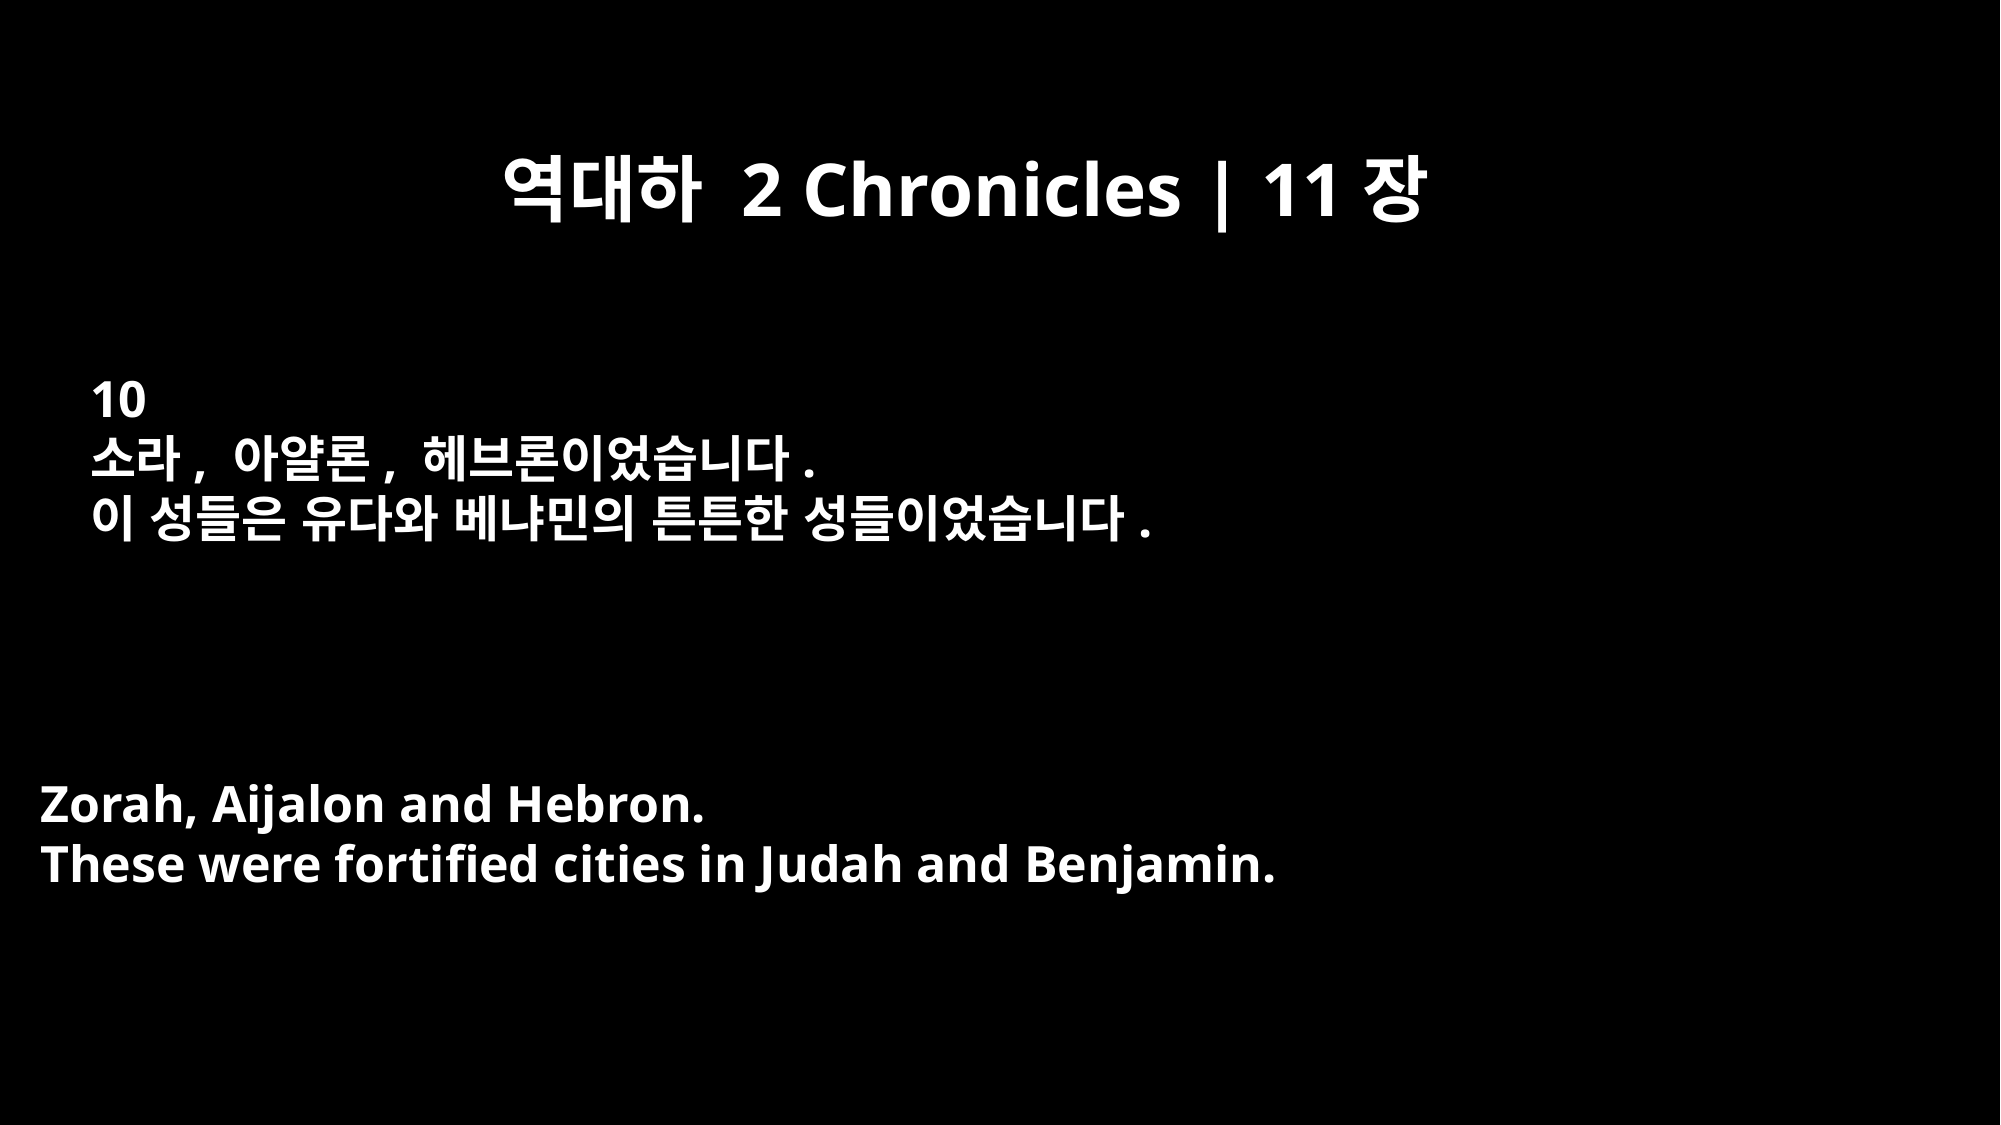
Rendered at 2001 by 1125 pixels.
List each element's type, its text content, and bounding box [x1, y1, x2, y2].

text_box 10 소라, 아얄론, 헤브론이었습니다. 이 성들은 유다와 베냐민의 튼튼한 성들이었습니다. [75, 359, 1168, 555]
text_box Zorah, Aijalon and Hebron. These were fortified cities in Judah and Benjamin. [25, 764, 1293, 900]
text_box 역대하 2 Chronicles | 11장 [487, 136, 1445, 239]
